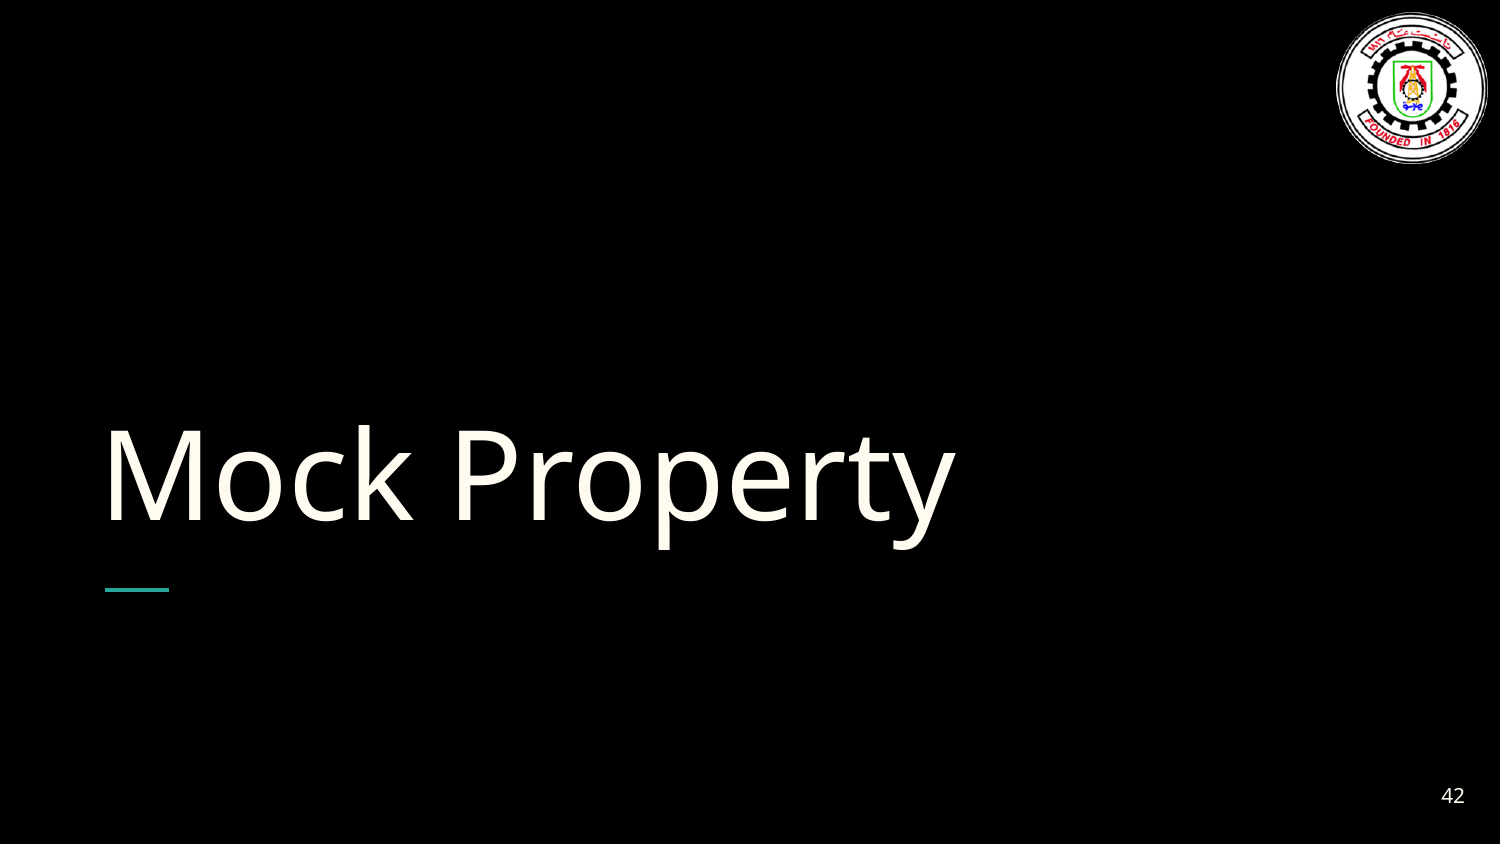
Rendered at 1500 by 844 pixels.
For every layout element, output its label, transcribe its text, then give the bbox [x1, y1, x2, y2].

slide_number ‹#› [1389, 764, 1480, 830]
picture [1335, 12, 1488, 164]
title Mock Property [84, 310, 1416, 561]
